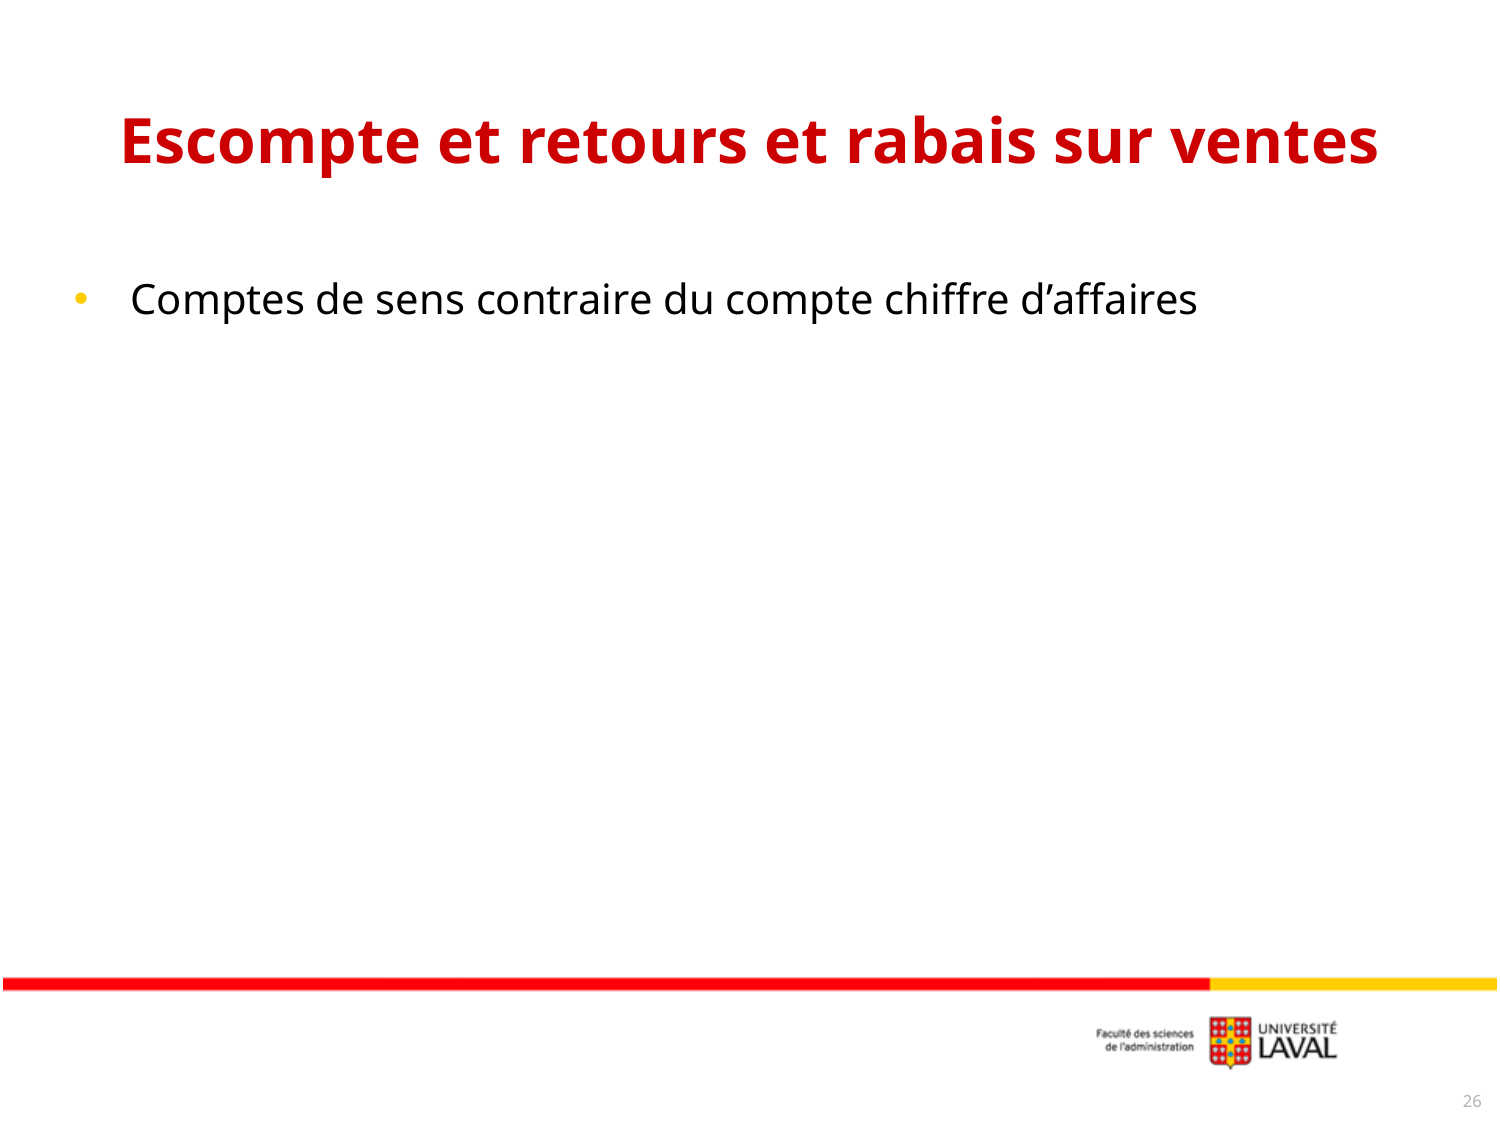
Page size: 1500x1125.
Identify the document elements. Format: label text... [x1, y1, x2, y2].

title Escompte et retours et rabais sur ventes [75, 45, 1425, 233]
list Comptes de sens contraire du compte chiffre d’affaires [59, 265, 1409, 971]
picture [3, 976, 1497, 1125]
slide_number 26 [1077, 1080, 1497, 1125]
